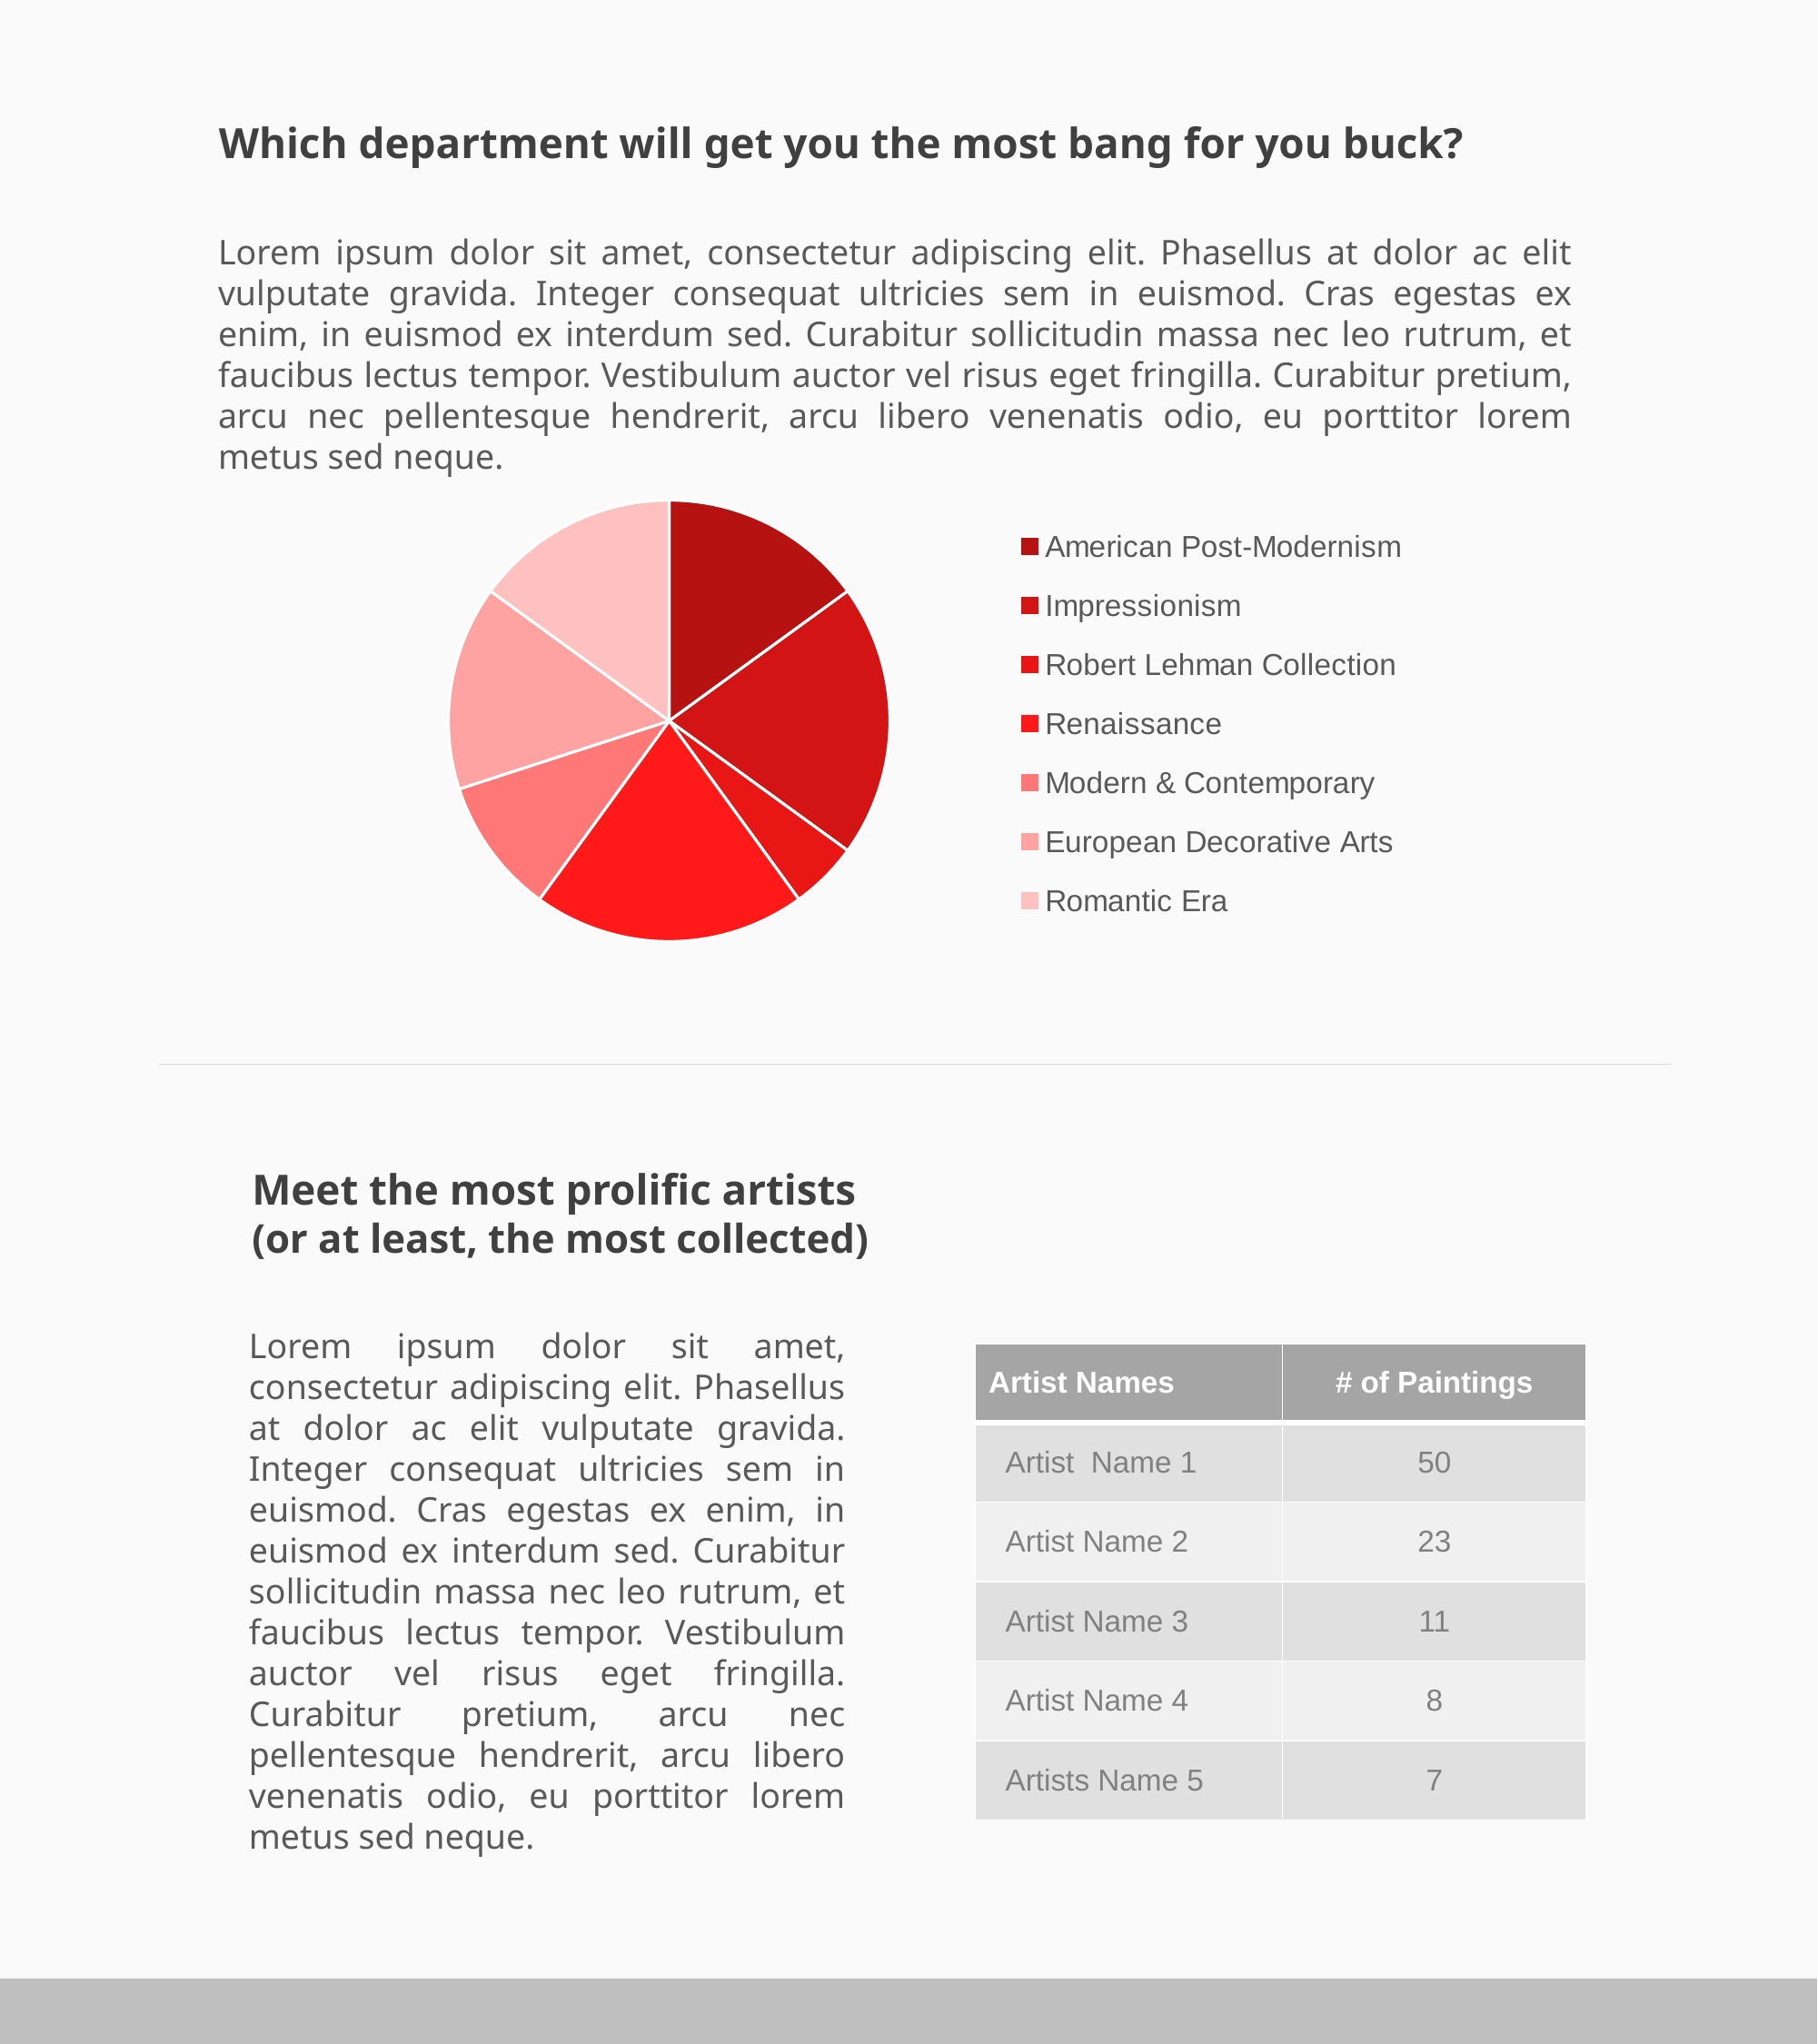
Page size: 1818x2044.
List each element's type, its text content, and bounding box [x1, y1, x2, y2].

text_box [0, 1978, 1817, 2044]
table_cell Artists Name 5 [976, 1741, 1282, 1820]
table_cell Artist Name 2 [976, 1503, 1282, 1581]
table_cell 8 [1283, 1662, 1585, 1740]
text_box Which department will get you the most bang for you buck? [205, 110, 1643, 174]
text_box Meet the most prolific artists (or at least, the most collected) [238, 1156, 975, 1268]
table_cell Artist Name 3 [976, 1583, 1282, 1661]
table_header # of Paintings [1283, 1344, 1585, 1420]
table_header Artist Names [976, 1344, 1282, 1420]
table_cell 11 [1283, 1583, 1585, 1661]
table_cell 23 [1283, 1503, 1585, 1581]
table_cell Artist Name 1 [976, 1425, 1282, 1502]
table_cell 50 [1283, 1425, 1585, 1502]
text_box Lorem ipsum dolor sit amet, consectetur adipiscing elit. Phasellus at dolor ac elit vulputate gravida. Integer consequat ultricies sem in euismod. Cras egestas ex enim, in euismod ex interdum sed. Curabitur sollicitudin massa nec leo rutrum, et faucibus lectus tempor. Vestibulum auctor vel risus eget fringilla. Curabitur pretium, arcu nec pellentesque hendrerit, arcu libero venenatis odio, eu porttitor lorem metus sed neque. [235, 1317, 859, 1863]
table_cell Artist Name 4 [976, 1662, 1282, 1740]
table_cell 7 [1283, 1741, 1585, 1820]
text_box Lorem ipsum dolor sit amet, consectetur adipiscing elit. Phasellus at dolor ac elit vulputate gravida. Integer consequat ultricies sem in euismod. Cras egestas ex enim, in euismod ex interdum sed. Curabitur sollicitudin massa nec leo rutrum, et faucibus lectus tempor. Vestibulum auctor vel risus eget fringilla. Curabitur pretium, arcu nec pellentesque hendrerit, arcu libero venenatis odio, eu porttitor lorem metus sed neque. [204, 223, 1587, 483]
chart [292, 486, 1426, 1031]
